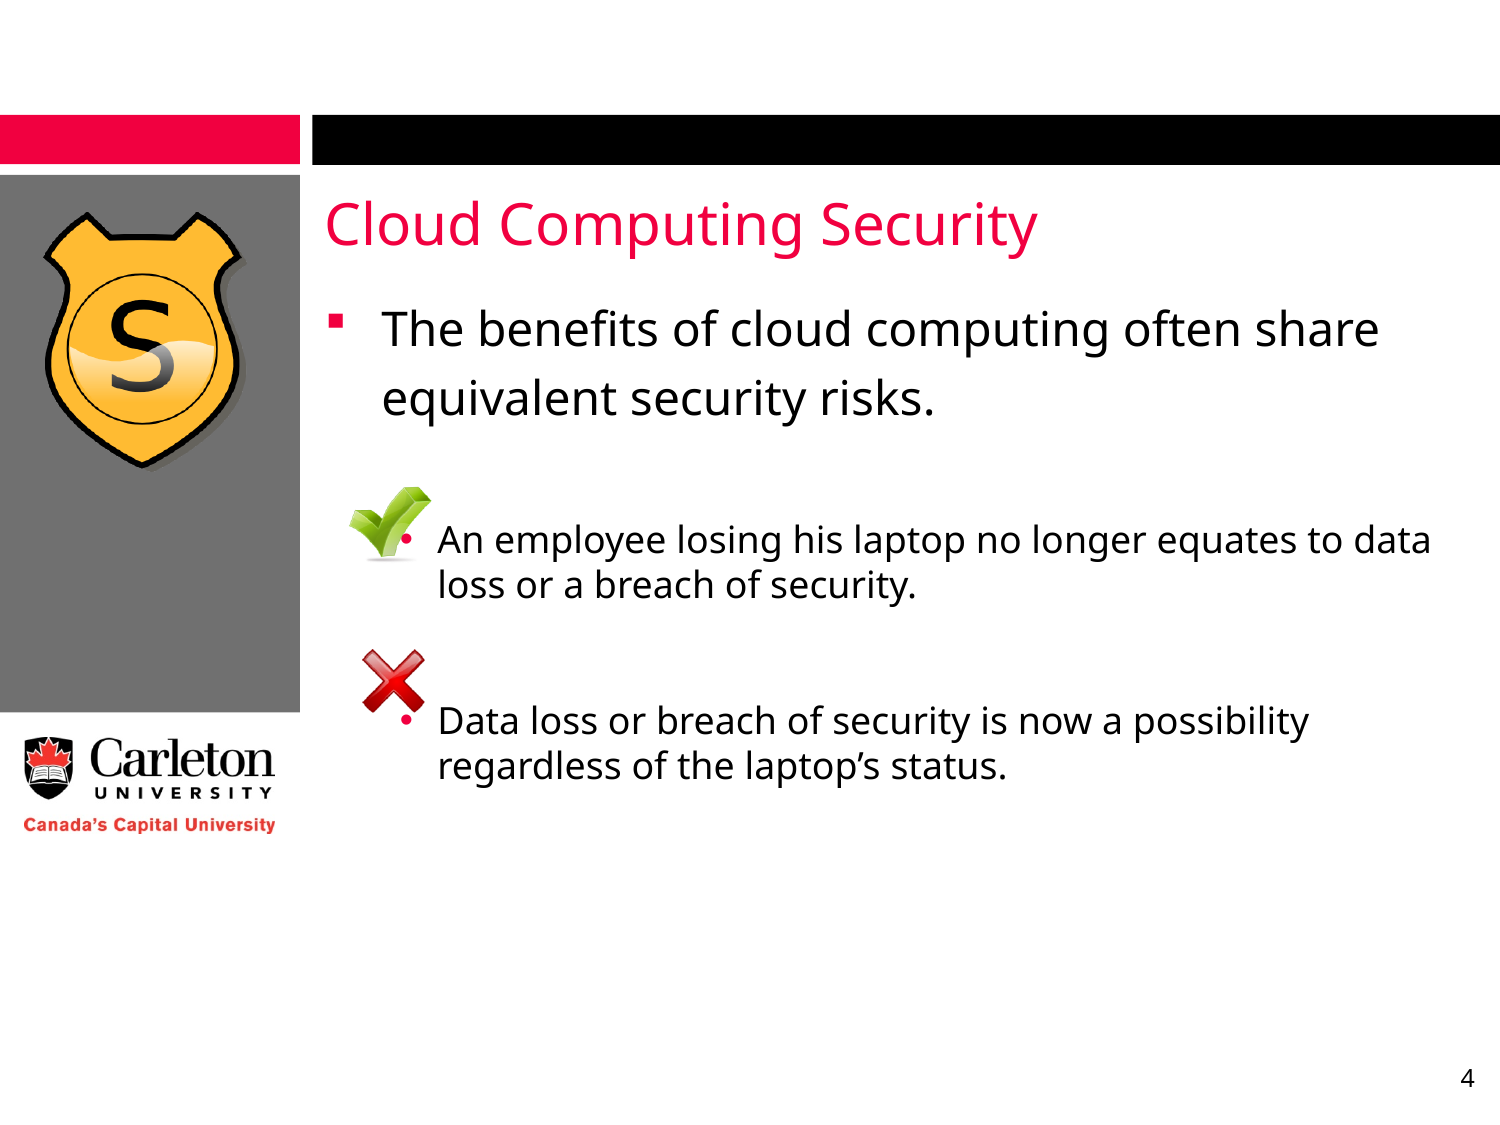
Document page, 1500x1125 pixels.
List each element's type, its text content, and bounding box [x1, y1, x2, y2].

picture [24, 737, 275, 834]
list The benefits of cloud computing often share equivalent security risks. An employee losing his laptop no longer equates to data loss or a breach of security. Data loss or breach of security is now a possibility regardless of the laptop’s status. [324, 287, 1451, 1013]
slide_number 4 [1074, 1062, 1476, 1101]
title Cloud Computing Security [324, 187, 1451, 287]
picture [337, 474, 438, 576]
picture [37, 212, 250, 476]
picture [362, 649, 426, 713]
